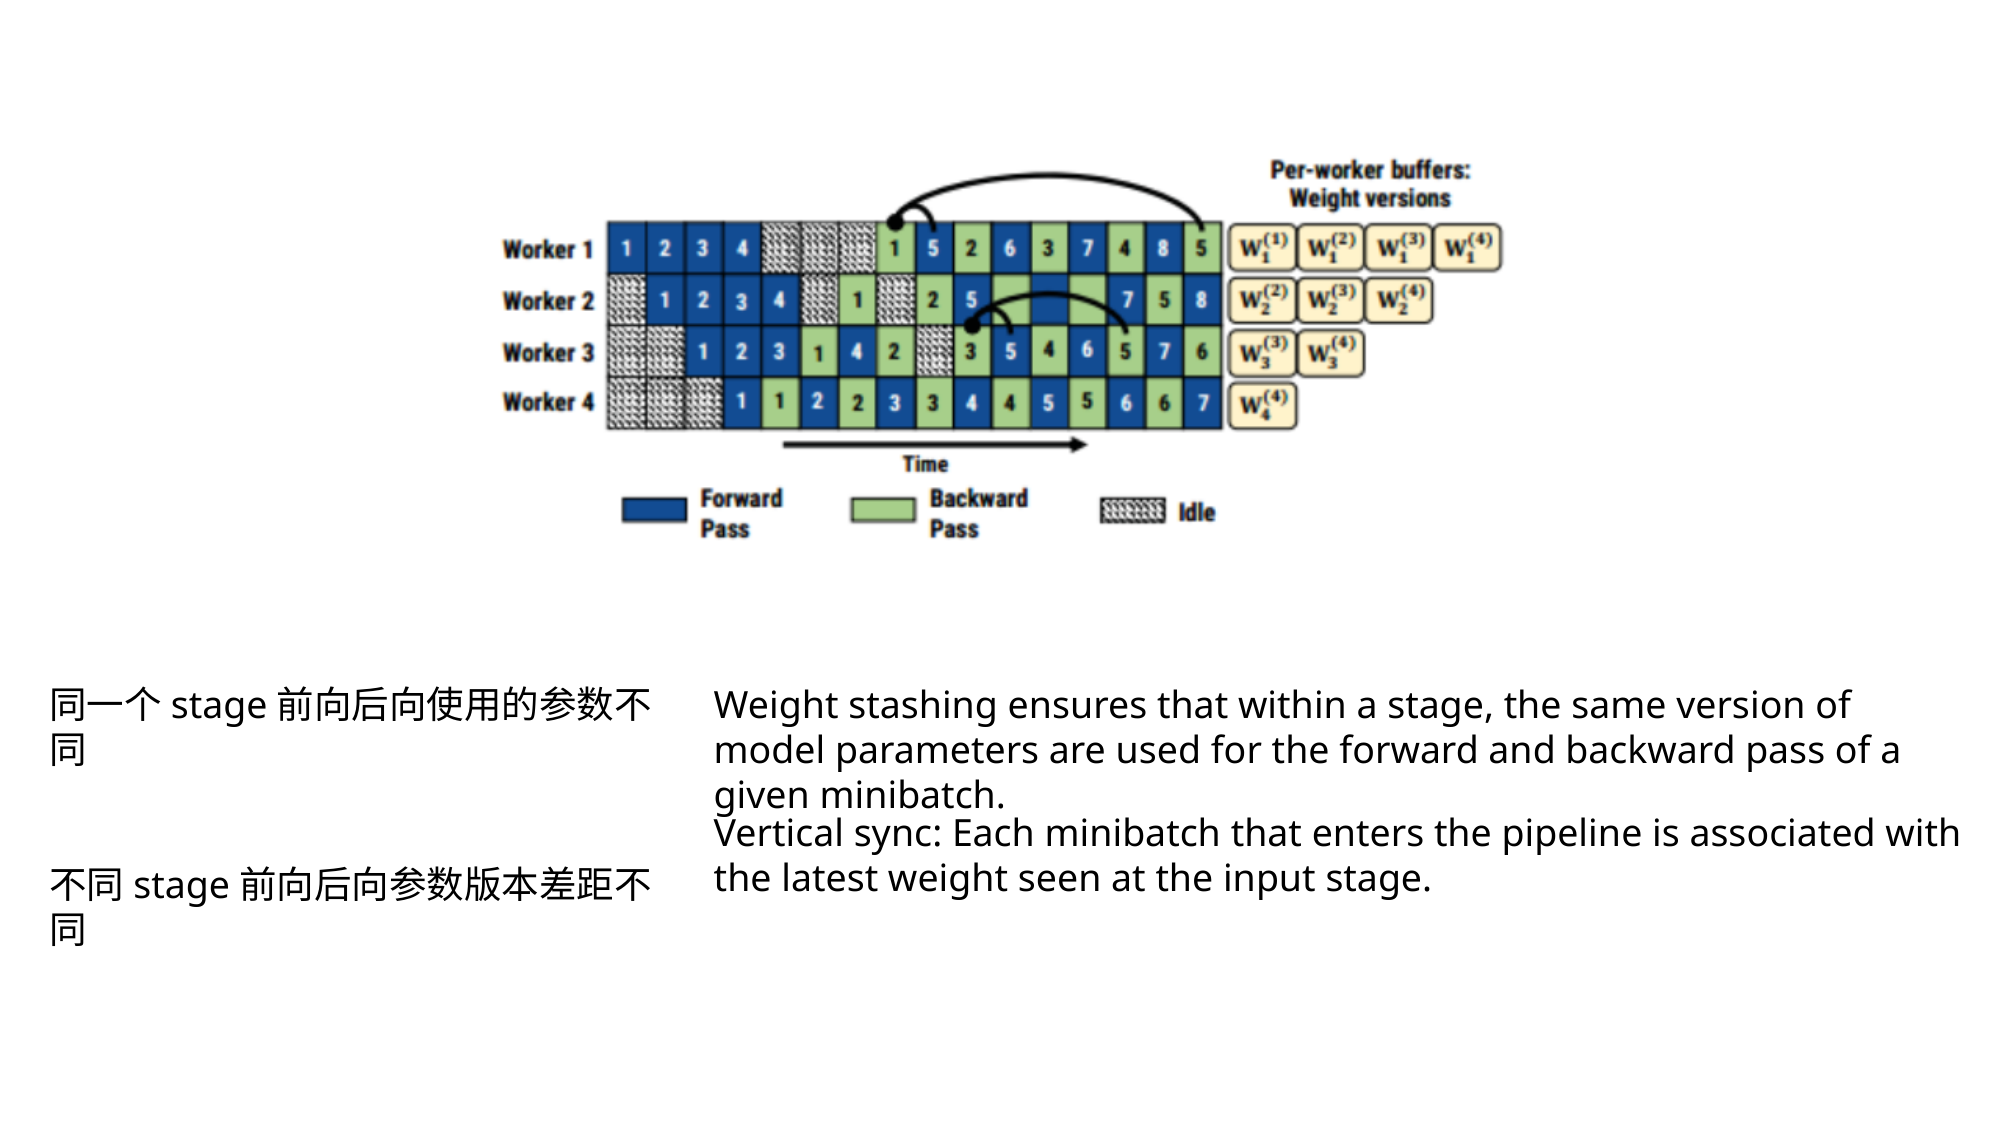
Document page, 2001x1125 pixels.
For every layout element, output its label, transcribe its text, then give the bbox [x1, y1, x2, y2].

text_box Weight stashing ensures that within a stage, the same version of model parameters are used for the forward and backward pass of a given minibatch. [699, 673, 1981, 801]
text_box Vertical sync: Each minibatch that enters the pipeline is associated with the latest weight seen at the input stage. [698, 801, 2000, 907]
text_box 同一个stage前向后向使用的参数不同 不同stage前向后向参数版本差距不同 [34, 673, 699, 958]
picture [482, 153, 1518, 544]
